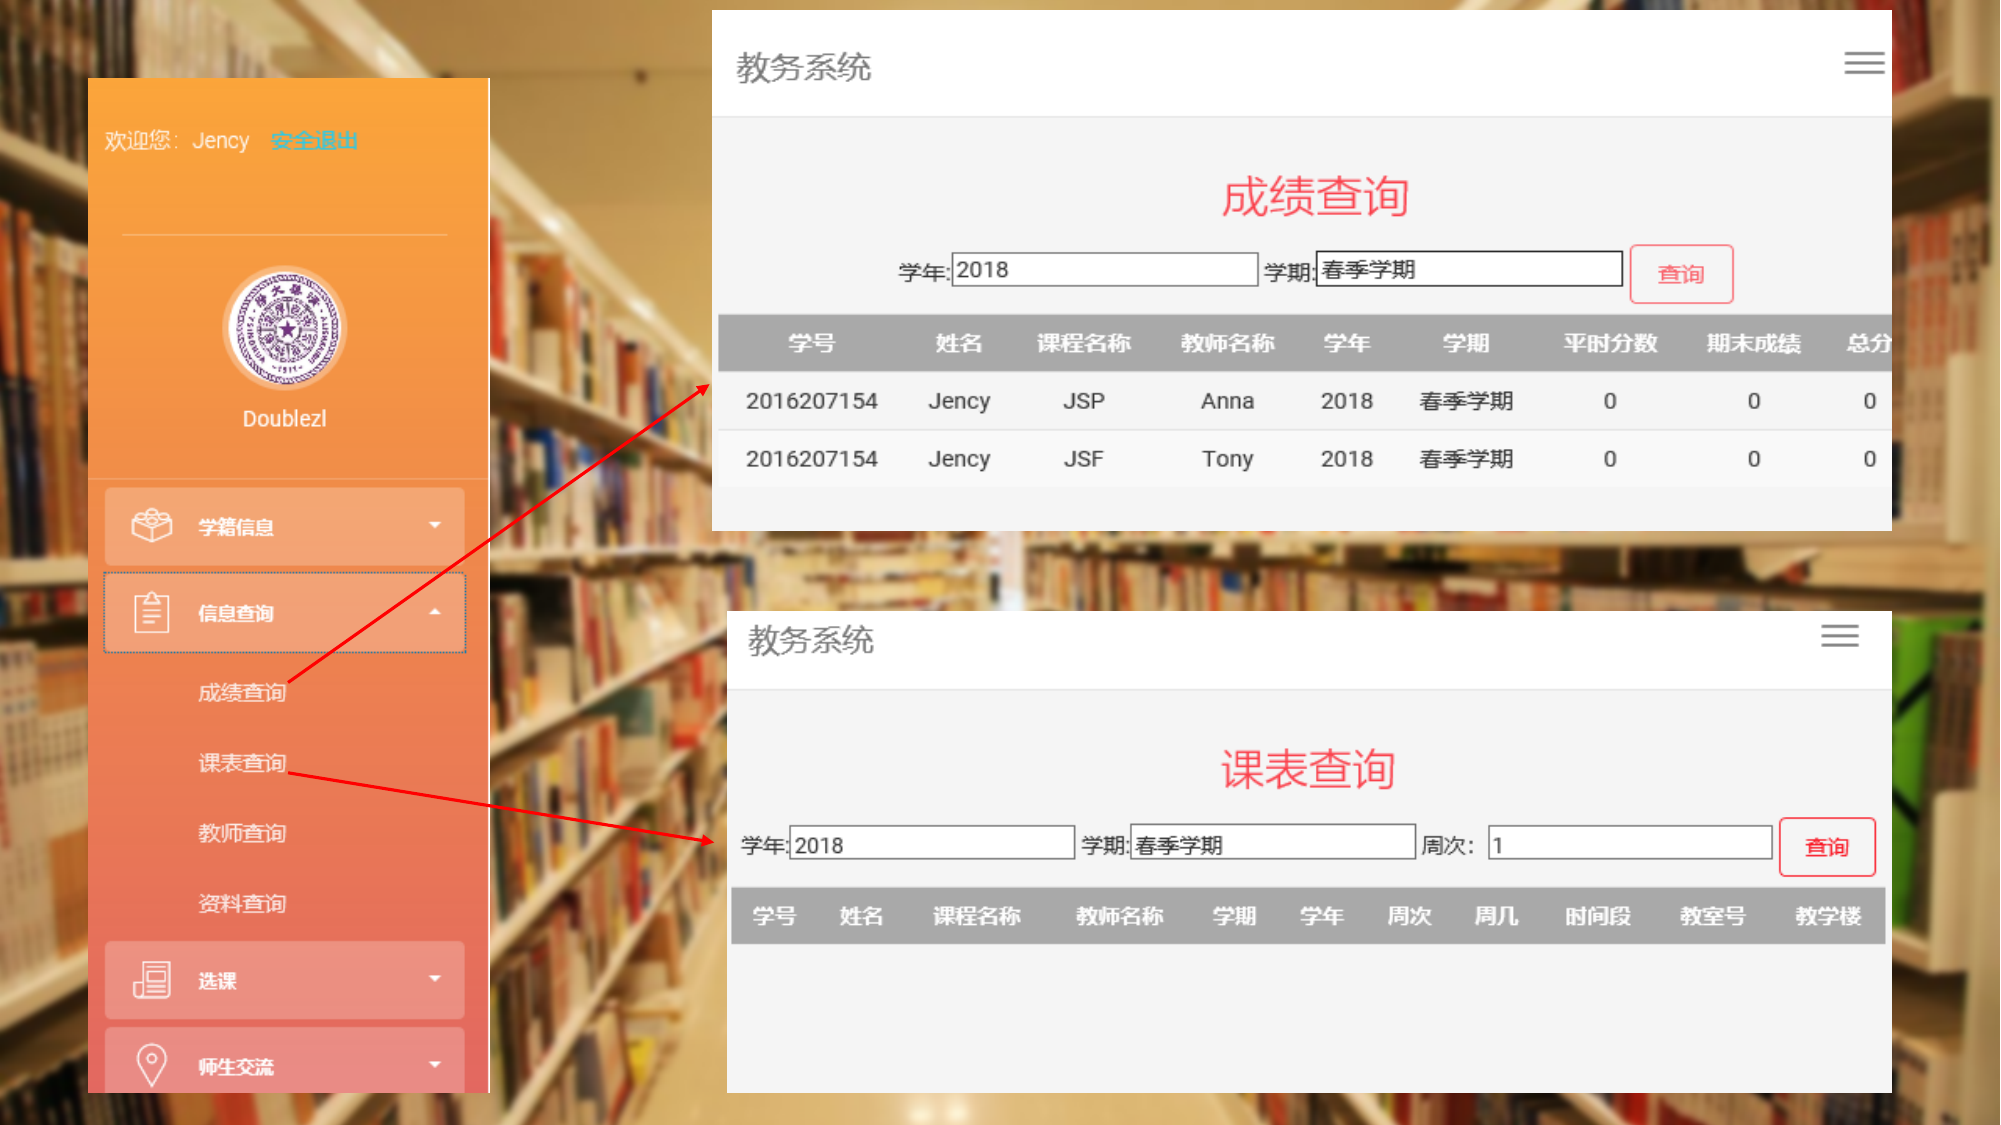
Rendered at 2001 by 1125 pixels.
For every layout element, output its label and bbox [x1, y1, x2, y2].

text_box [288, 772, 715, 843]
picture [0, 0, 2000, 1125]
text_box [288, 384, 710, 683]
